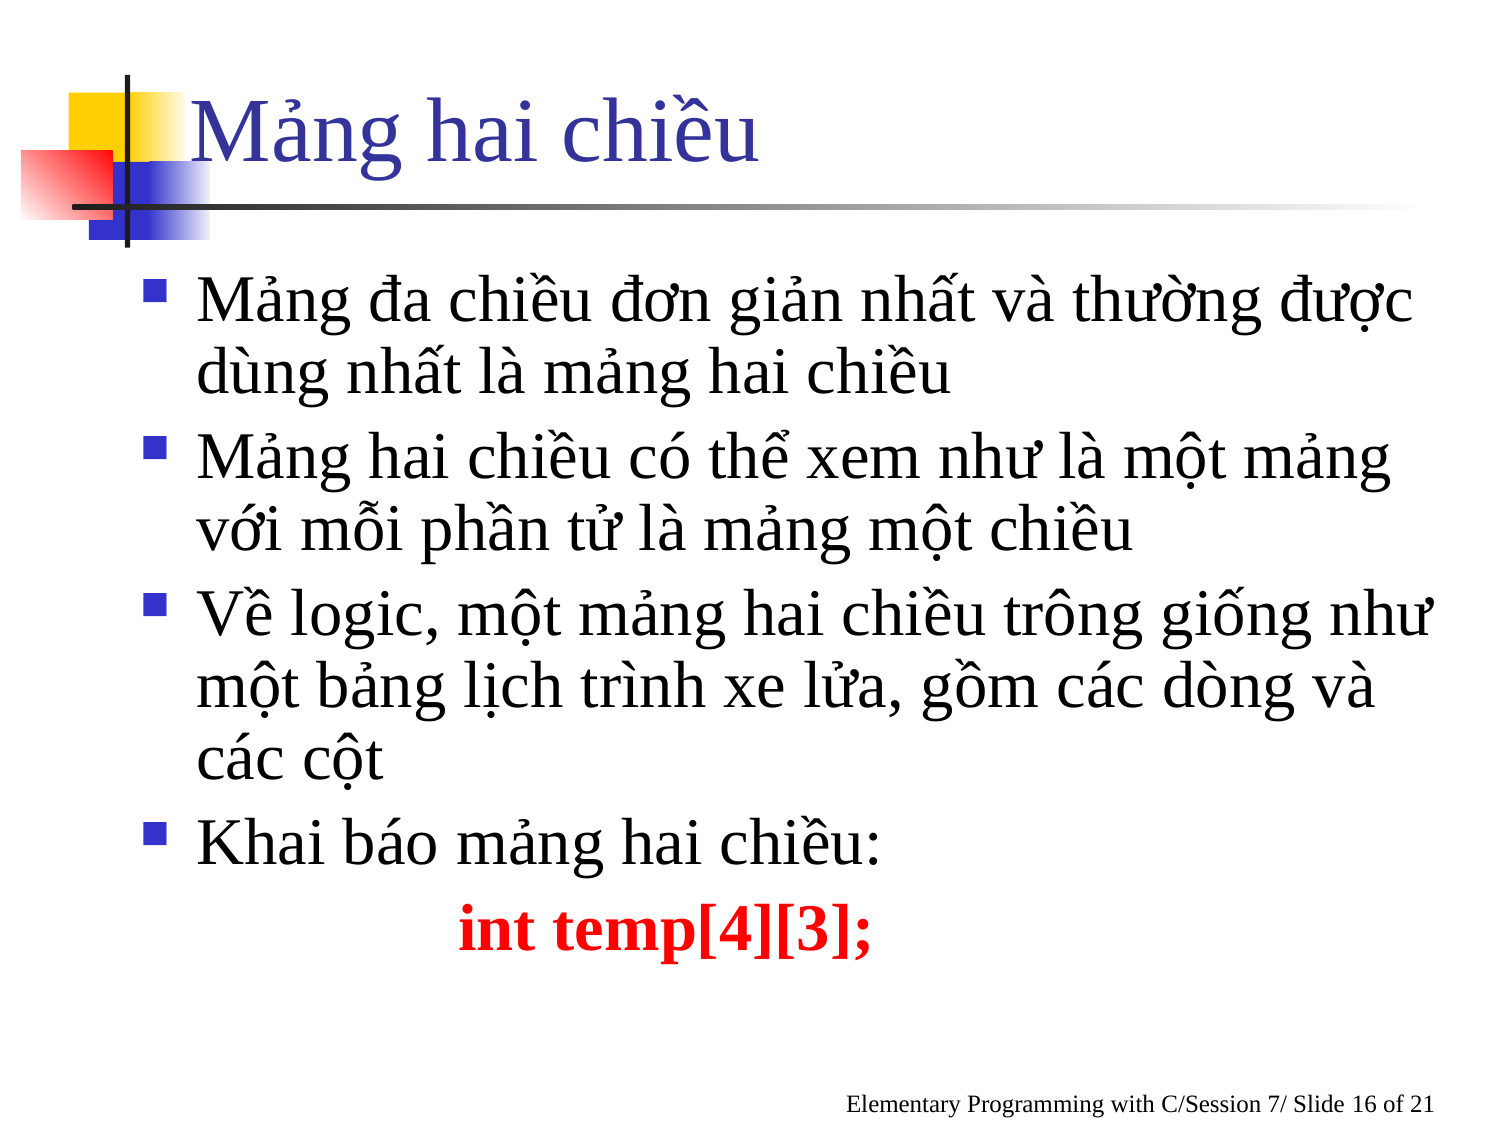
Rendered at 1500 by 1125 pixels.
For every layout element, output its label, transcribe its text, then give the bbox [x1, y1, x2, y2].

list Mảng đa chiều đơn giản nhất và thường được dùng nhất là mảng hai chiều Mảng hai chiều có thể xem như là một mảng với mỗi phần tử là mảng một chiều Về logic, một mảng hai chiều trông giống như một bảng lịch trình xe lửa, gồm các dòng và các cột Khai báo mảng hai chiều: int temp[4][3]; [125, 256, 1475, 916]
title Mảng hai chiều [174, 115, 1468, 188]
footer Elementary Programming with C/Session 7/ Slide 16 of 21 [537, 1049, 1451, 1125]
